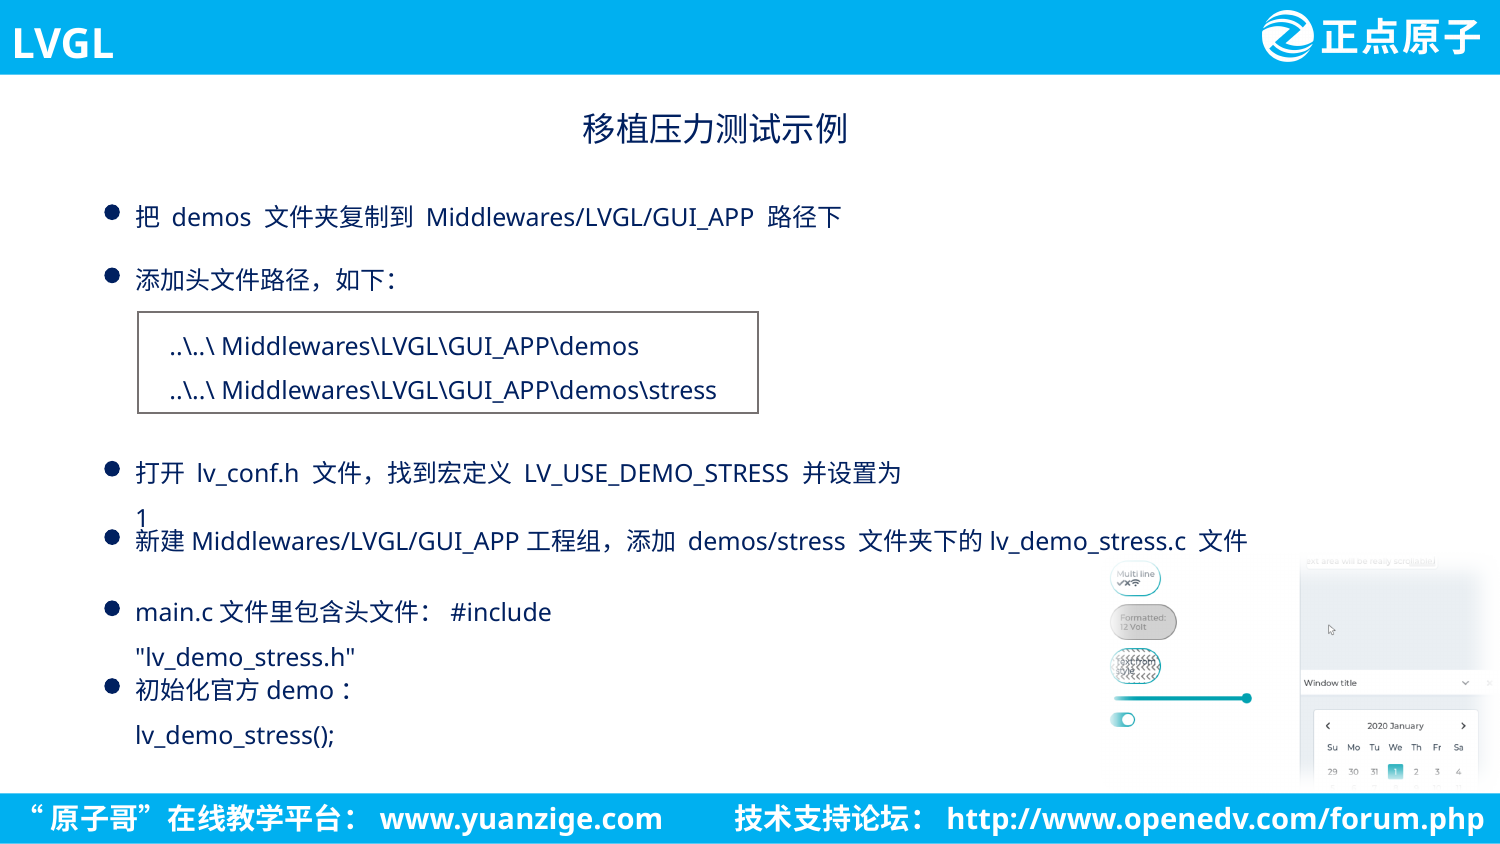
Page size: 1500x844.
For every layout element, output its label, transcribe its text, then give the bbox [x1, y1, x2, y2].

text_box 添加头文件路径，如下： [120, 241, 759, 302]
text_box 移植压力测试示例 [567, 80, 879, 156]
text_box [104, 678, 120, 694]
picture [1263, 27, 1307, 61]
text_box LVGL [0, 0, 967, 75]
text_box 打开 lv_conf.h 文件，找到宏定义 LV_USE_DEMO_STRESS 并设置为 1 [120, 435, 938, 503]
text_box 技术支持论坛：http://www.openedv.com/forum.php [560, 793, 1500, 843]
picture [1267, 11, 1313, 45]
text_box [0, 0, 1500, 76]
picture [1445, 21, 1479, 54]
picture [1404, 20, 1438, 54]
picture [1322, 21, 1357, 52]
text_box main.c文件里包含头文件：#include "lv_demo_stress.h" [120, 574, 791, 679]
picture [1431, 44, 1438, 52]
text_box [137, 311, 759, 414]
text_box “原子哥”在线教学平台：www.yuanzige.com [0, 793, 560, 843]
picture [1391, 45, 1397, 53]
text_box 初始化官方demo：lv_demo_stress(); [120, 651, 579, 757]
picture [1412, 44, 1418, 52]
picture [1098, 551, 1500, 793]
text_box [104, 600, 120, 617]
picture [1364, 45, 1370, 53]
text_box [104, 529, 120, 545]
text_box [104, 267, 120, 284]
text_box 新建Middlewares/LVGL/GUI_APP工程组，添加 demos/stress 文件夹下的lv_demo_stress.c 文件 [120, 503, 1326, 563]
text_box 把 demos 文件夹复制到 Middlewares/LVGL/GUI_APP 路径下 [120, 179, 867, 239]
picture [1367, 18, 1396, 42]
text_box [104, 460, 120, 477]
text_box [104, 204, 120, 221]
